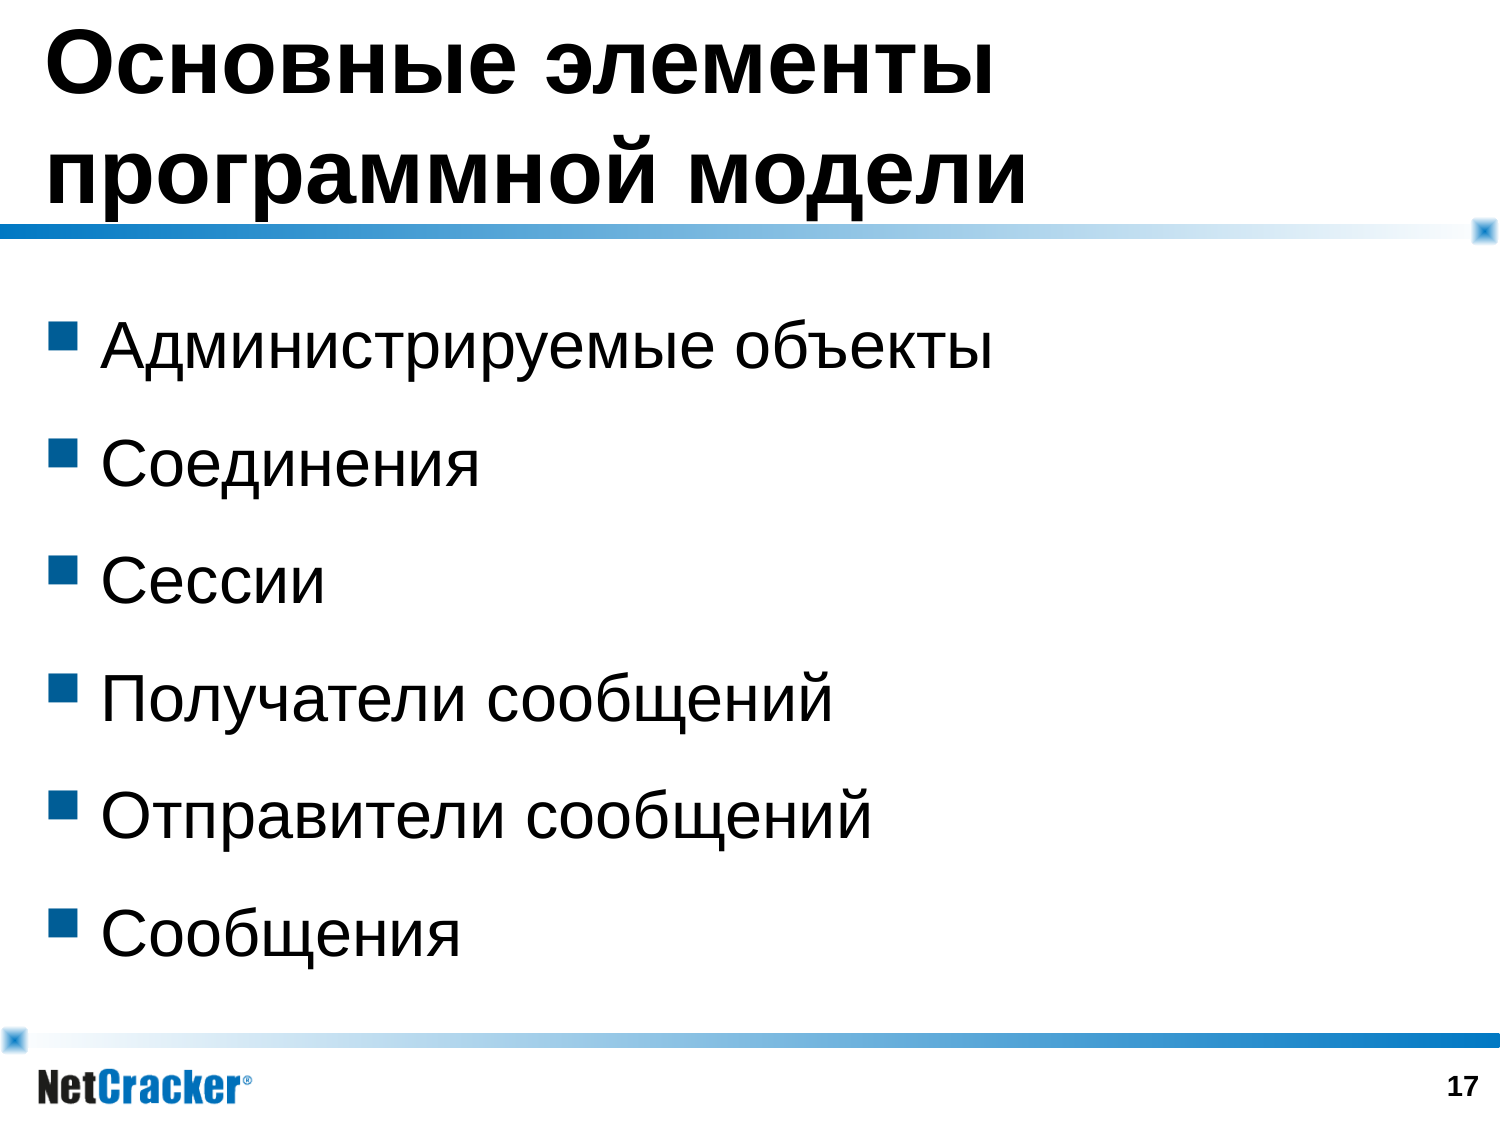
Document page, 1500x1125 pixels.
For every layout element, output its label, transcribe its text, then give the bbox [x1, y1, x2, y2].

picture [34, 1063, 256, 1118]
list Администрируемые объекты Соединения Сессии Получатели сообщений Отправители сообщений Сообщения [29, 268, 1470, 1004]
title Основные элементы программной модели [29, 0, 1470, 225]
slide_number 16 [1143, 1034, 1495, 1111]
